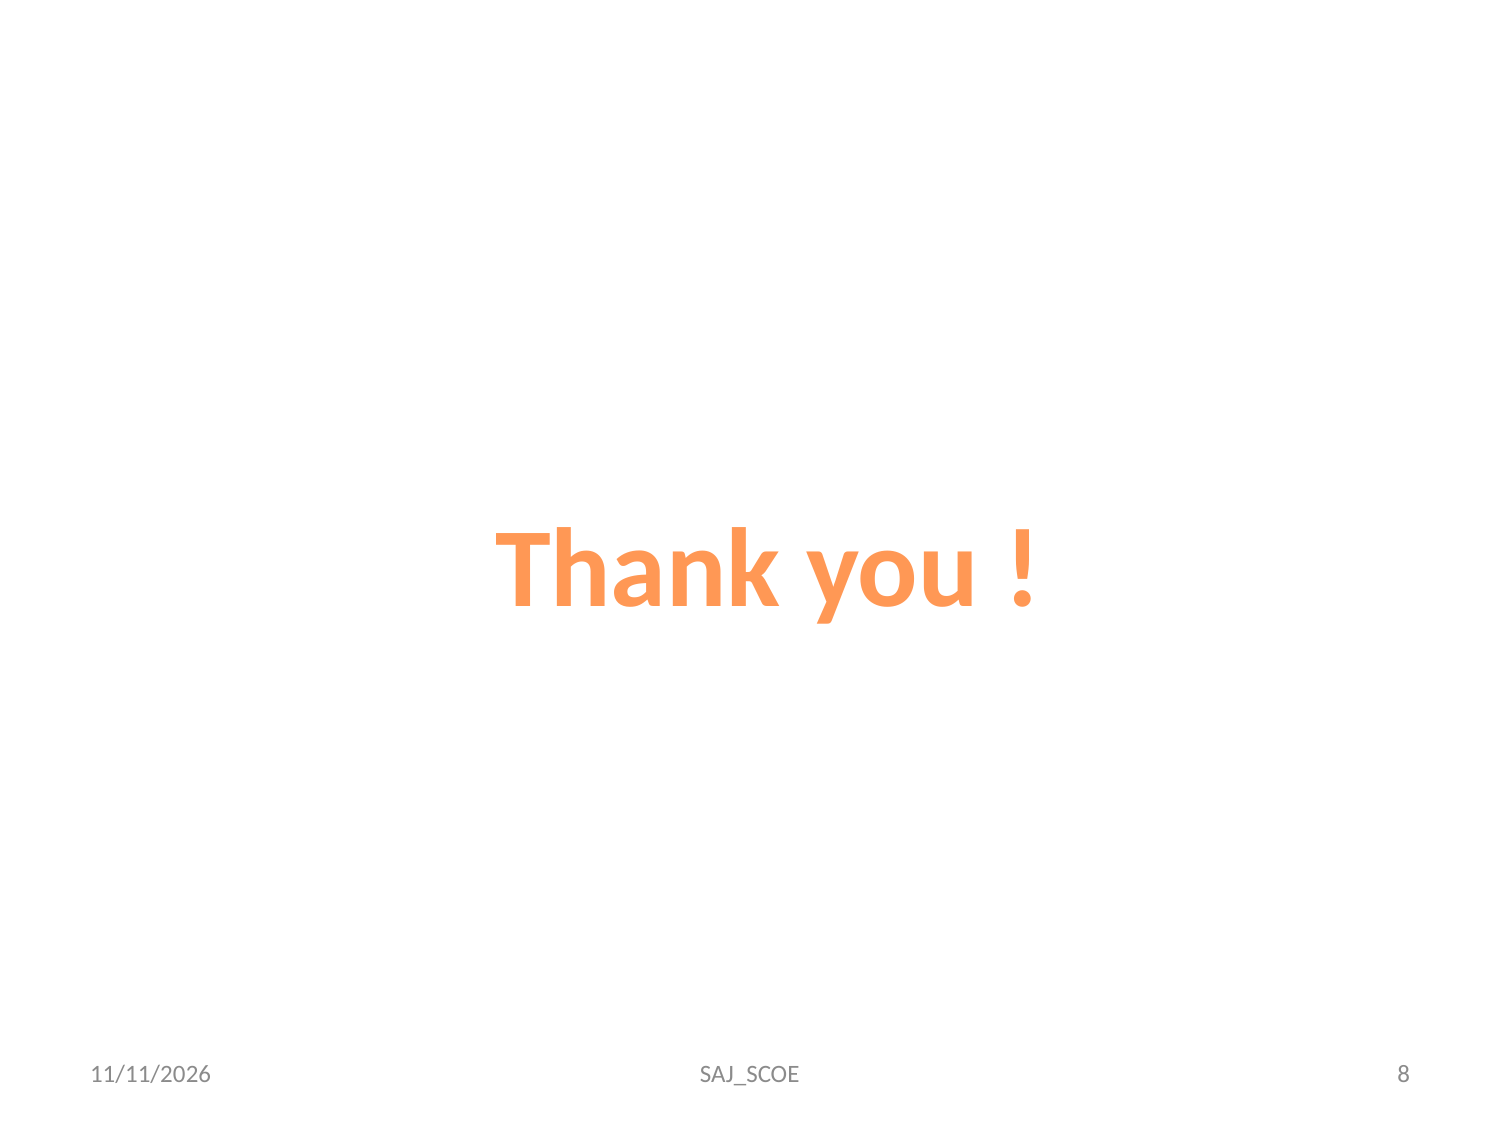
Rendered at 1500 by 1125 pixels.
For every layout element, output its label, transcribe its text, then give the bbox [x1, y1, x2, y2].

text_box Thank you ! [480, 486, 1057, 637]
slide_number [75, 1042, 425, 1103]
footer SAJ_SCOE [512, 1042, 988, 1103]
slide_number 8 [1074, 1042, 1425, 1103]
